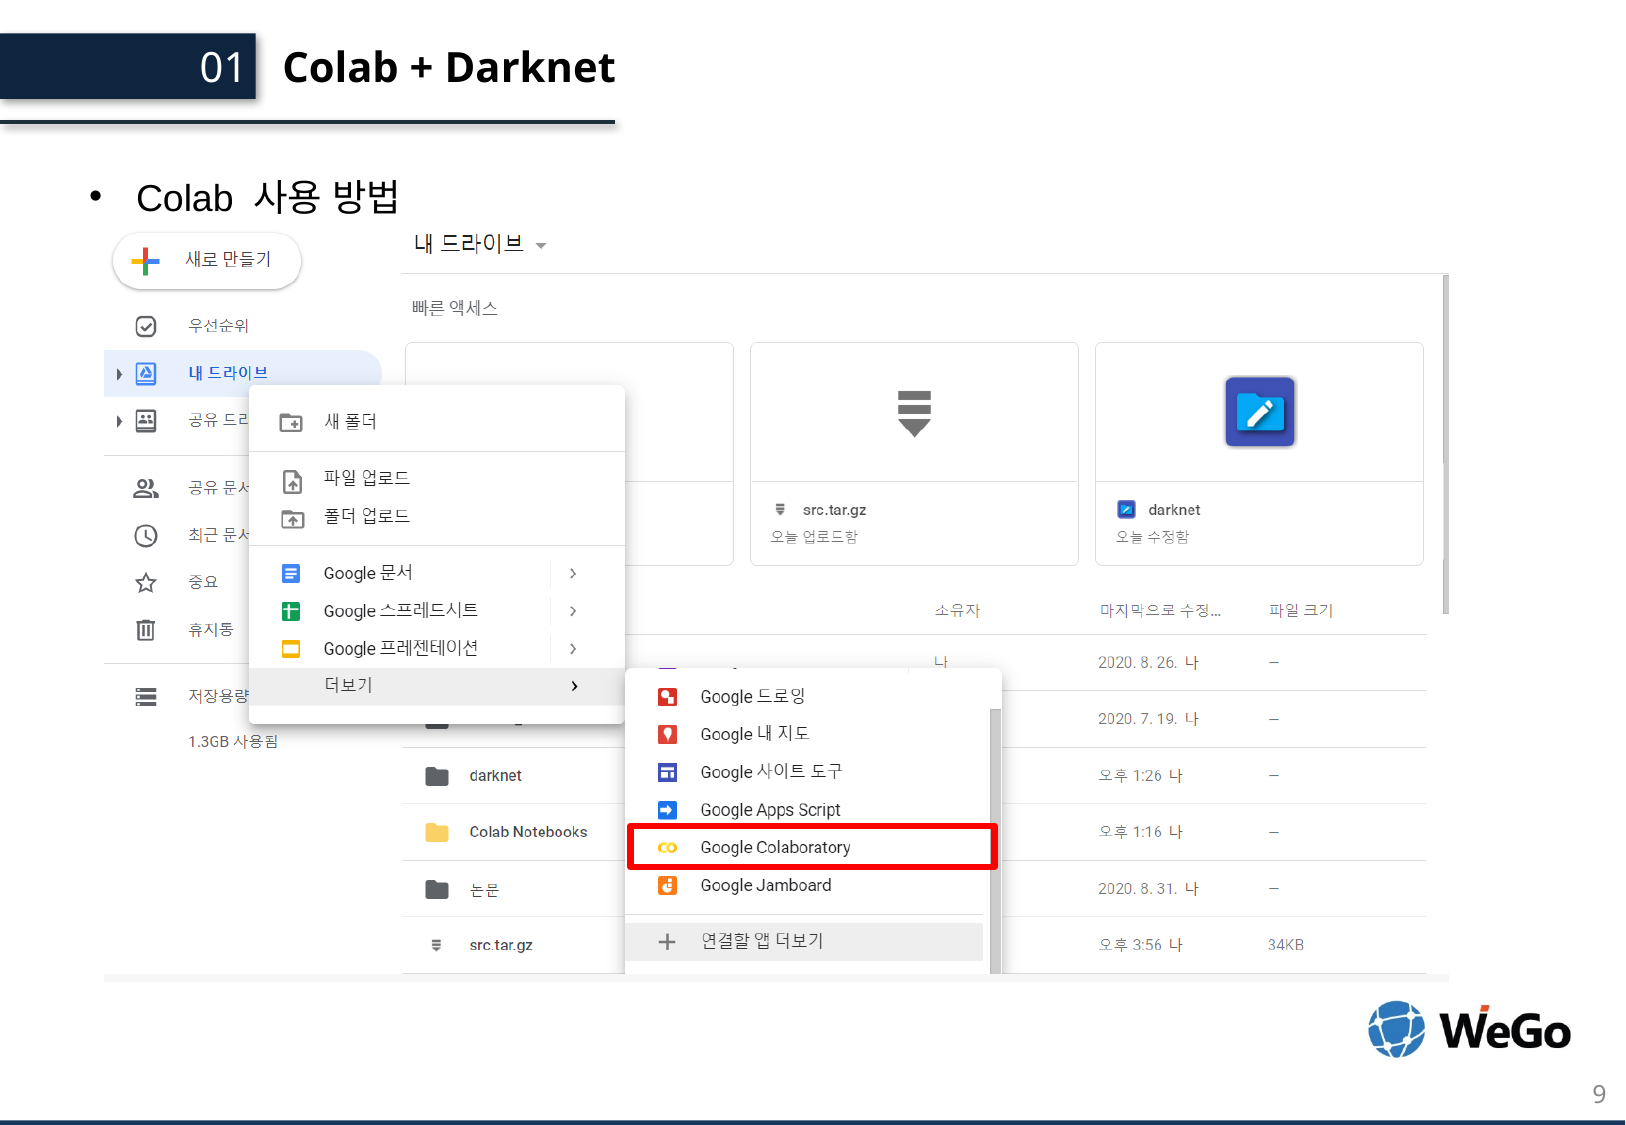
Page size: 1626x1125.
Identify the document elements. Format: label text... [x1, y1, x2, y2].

slide_number 9 [1242, 1065, 1622, 1125]
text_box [0, 33, 263, 100]
picture [104, 218, 1449, 982]
picture [1355, 990, 1590, 1065]
text_box Colab + Darknet [267, 33, 777, 99]
text_box Colab 사용 방법 [74, 121, 1551, 227]
